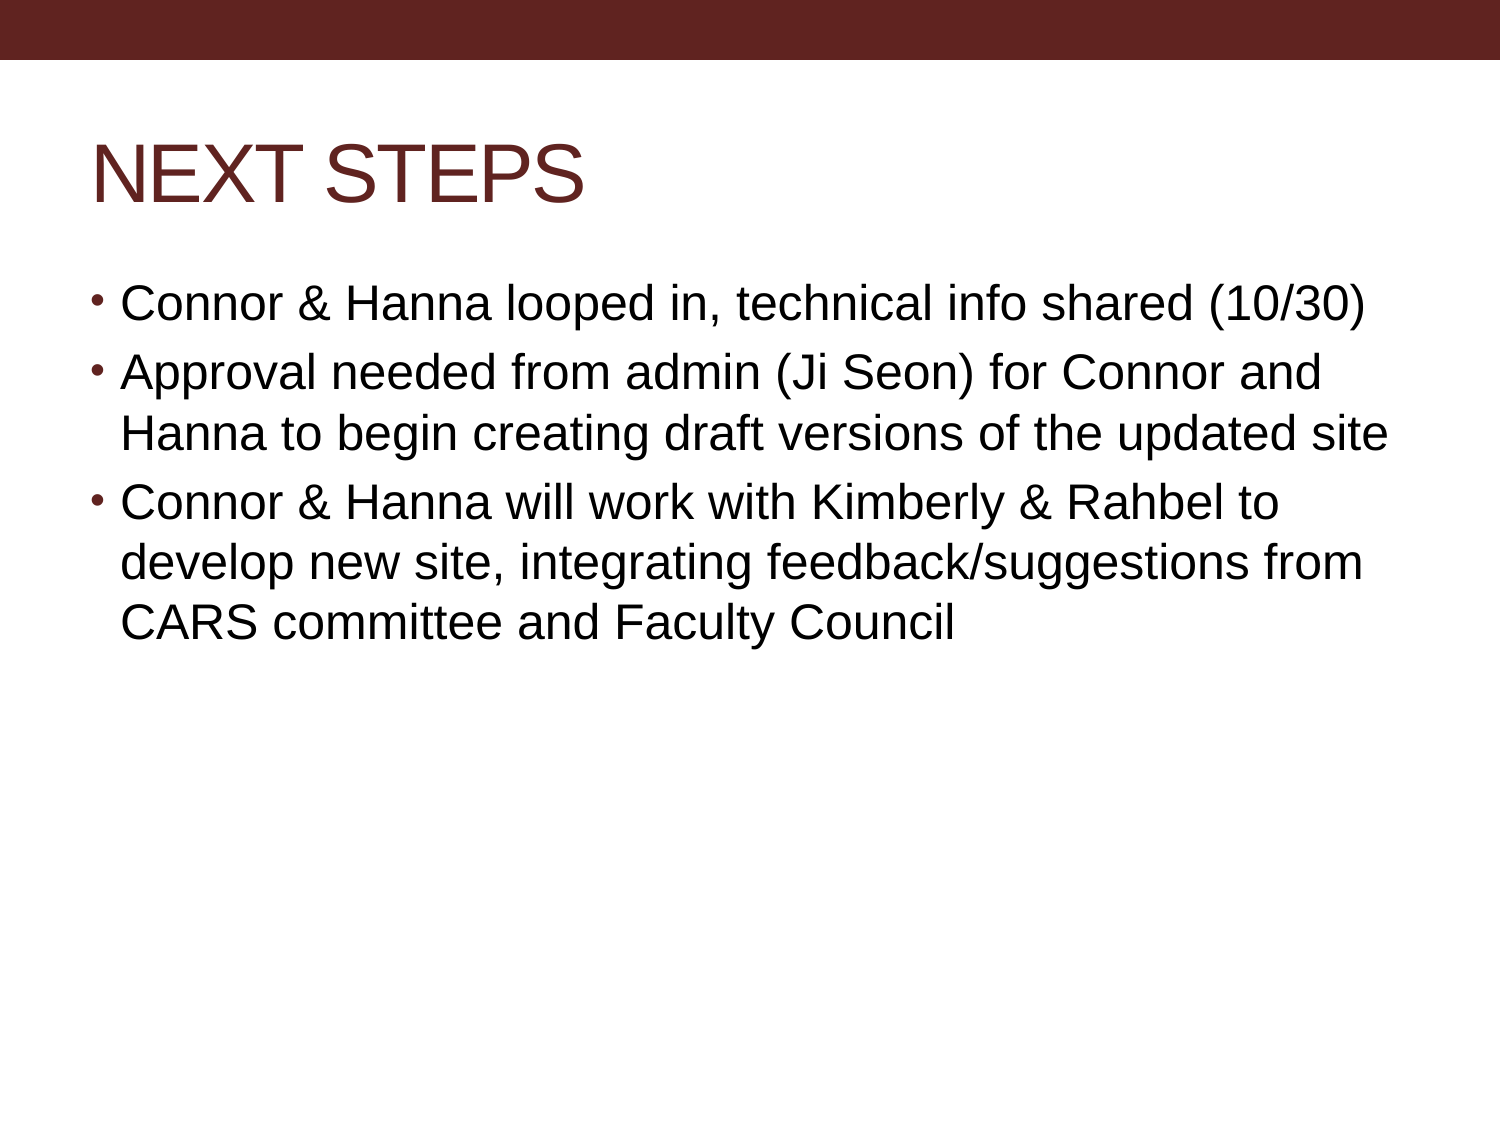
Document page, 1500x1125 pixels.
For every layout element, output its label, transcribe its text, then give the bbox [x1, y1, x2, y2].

list Connor & Hanna looped in, technical info shared (10/30) Approval needed from admin (Ji Seon) for Connor and Hanna to begin creating draft versions of the updated site Connor & Hanna will work with Kimberly & Rahbel to develop new site, integrating feedback/suggestions from CARS committee and Faculty Council [75, 262, 1425, 1063]
title NEXT STEPS [75, 87, 1425, 250]
